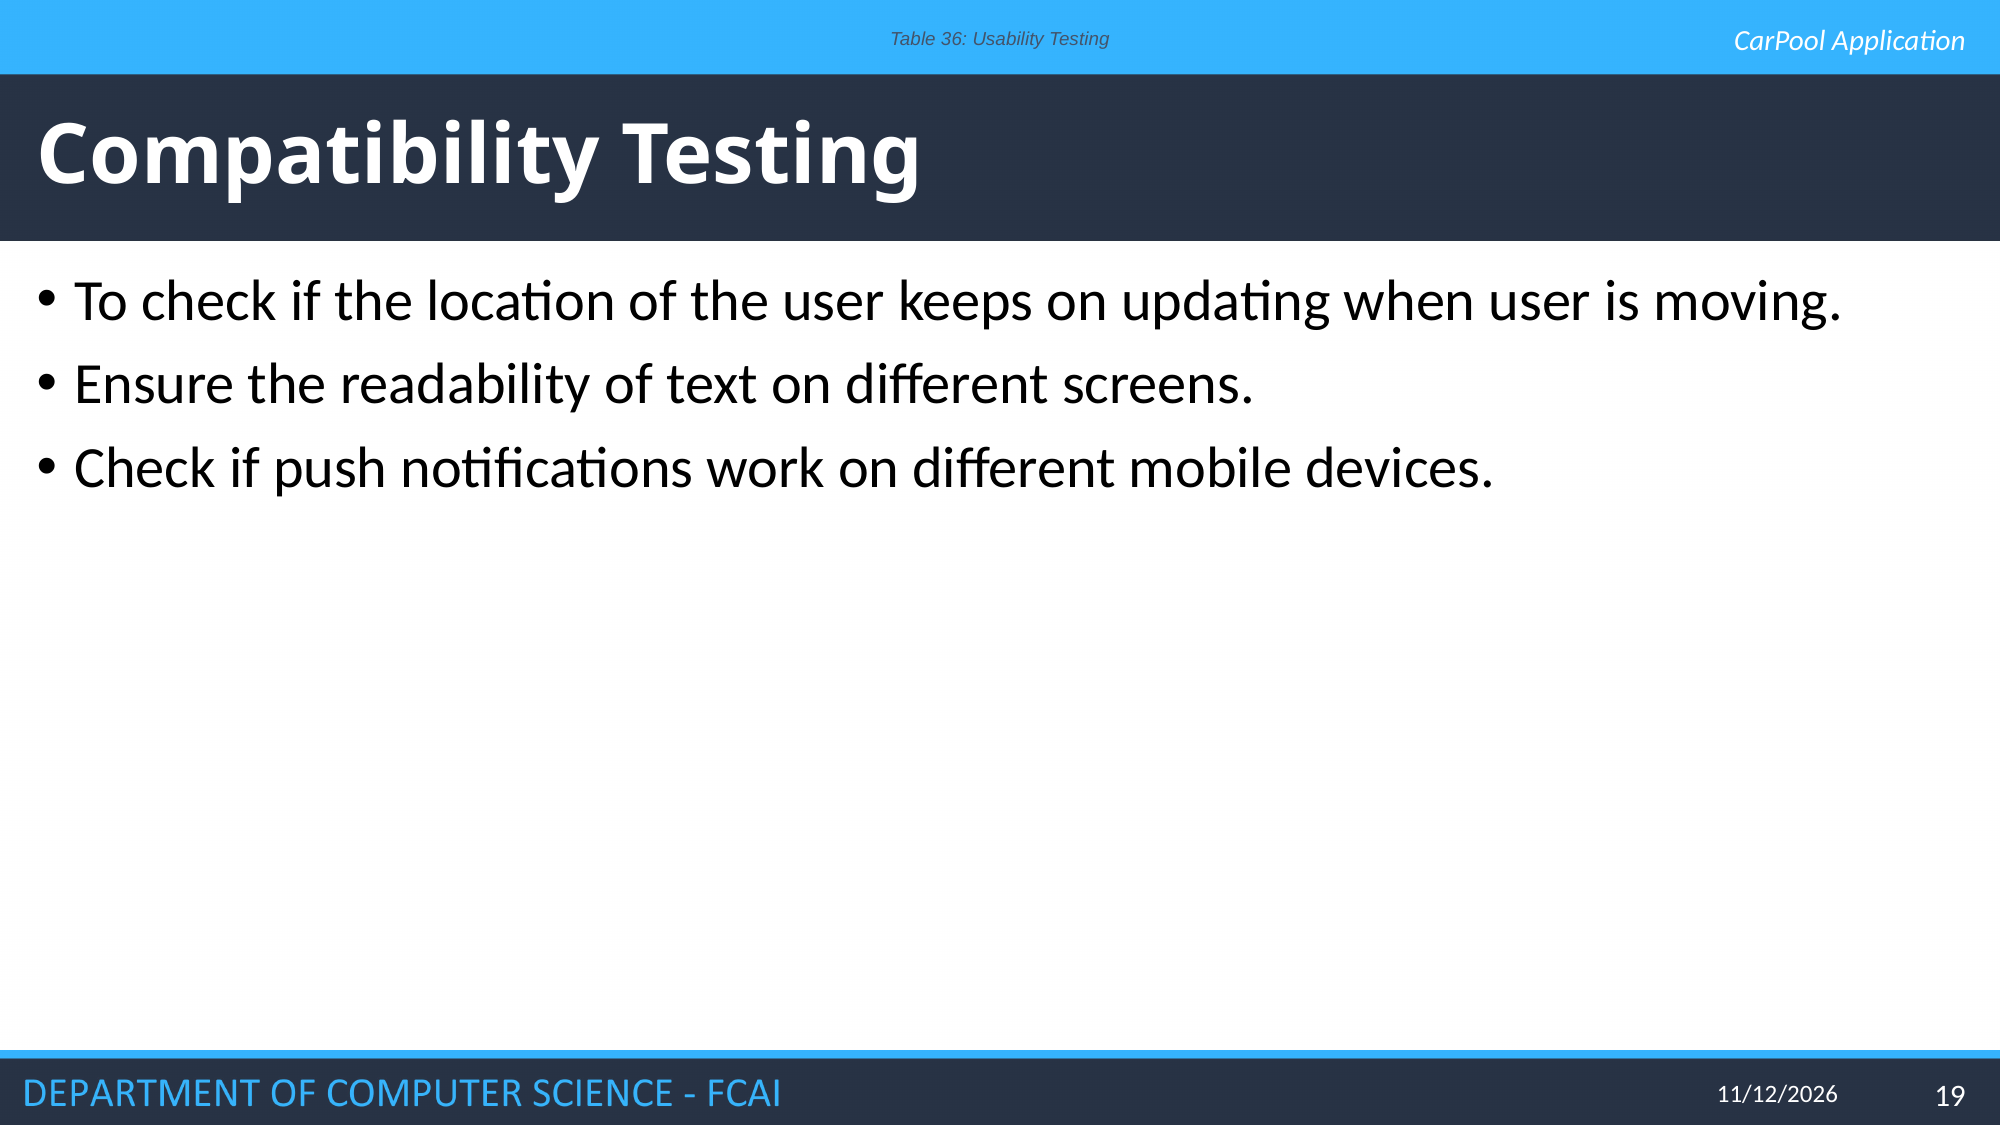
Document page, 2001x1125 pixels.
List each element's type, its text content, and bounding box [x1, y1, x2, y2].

title Compatibility Testing [21, 81, 1981, 232]
slide_number 19 [1871, 1063, 1981, 1124]
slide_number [1684, 1062, 1872, 1123]
text_box Table 36: Usability Testing [875, 18, 1125, 57]
list To check if the location of the user keeps on updating when user is moving. Ensure the readability of text on different screens. Check if push notifications work on different mobile devices. [21, 262, 1981, 1021]
picture [0, 0, 2000, 1125]
footer CarPool Application [21, 8, 1981, 69]
